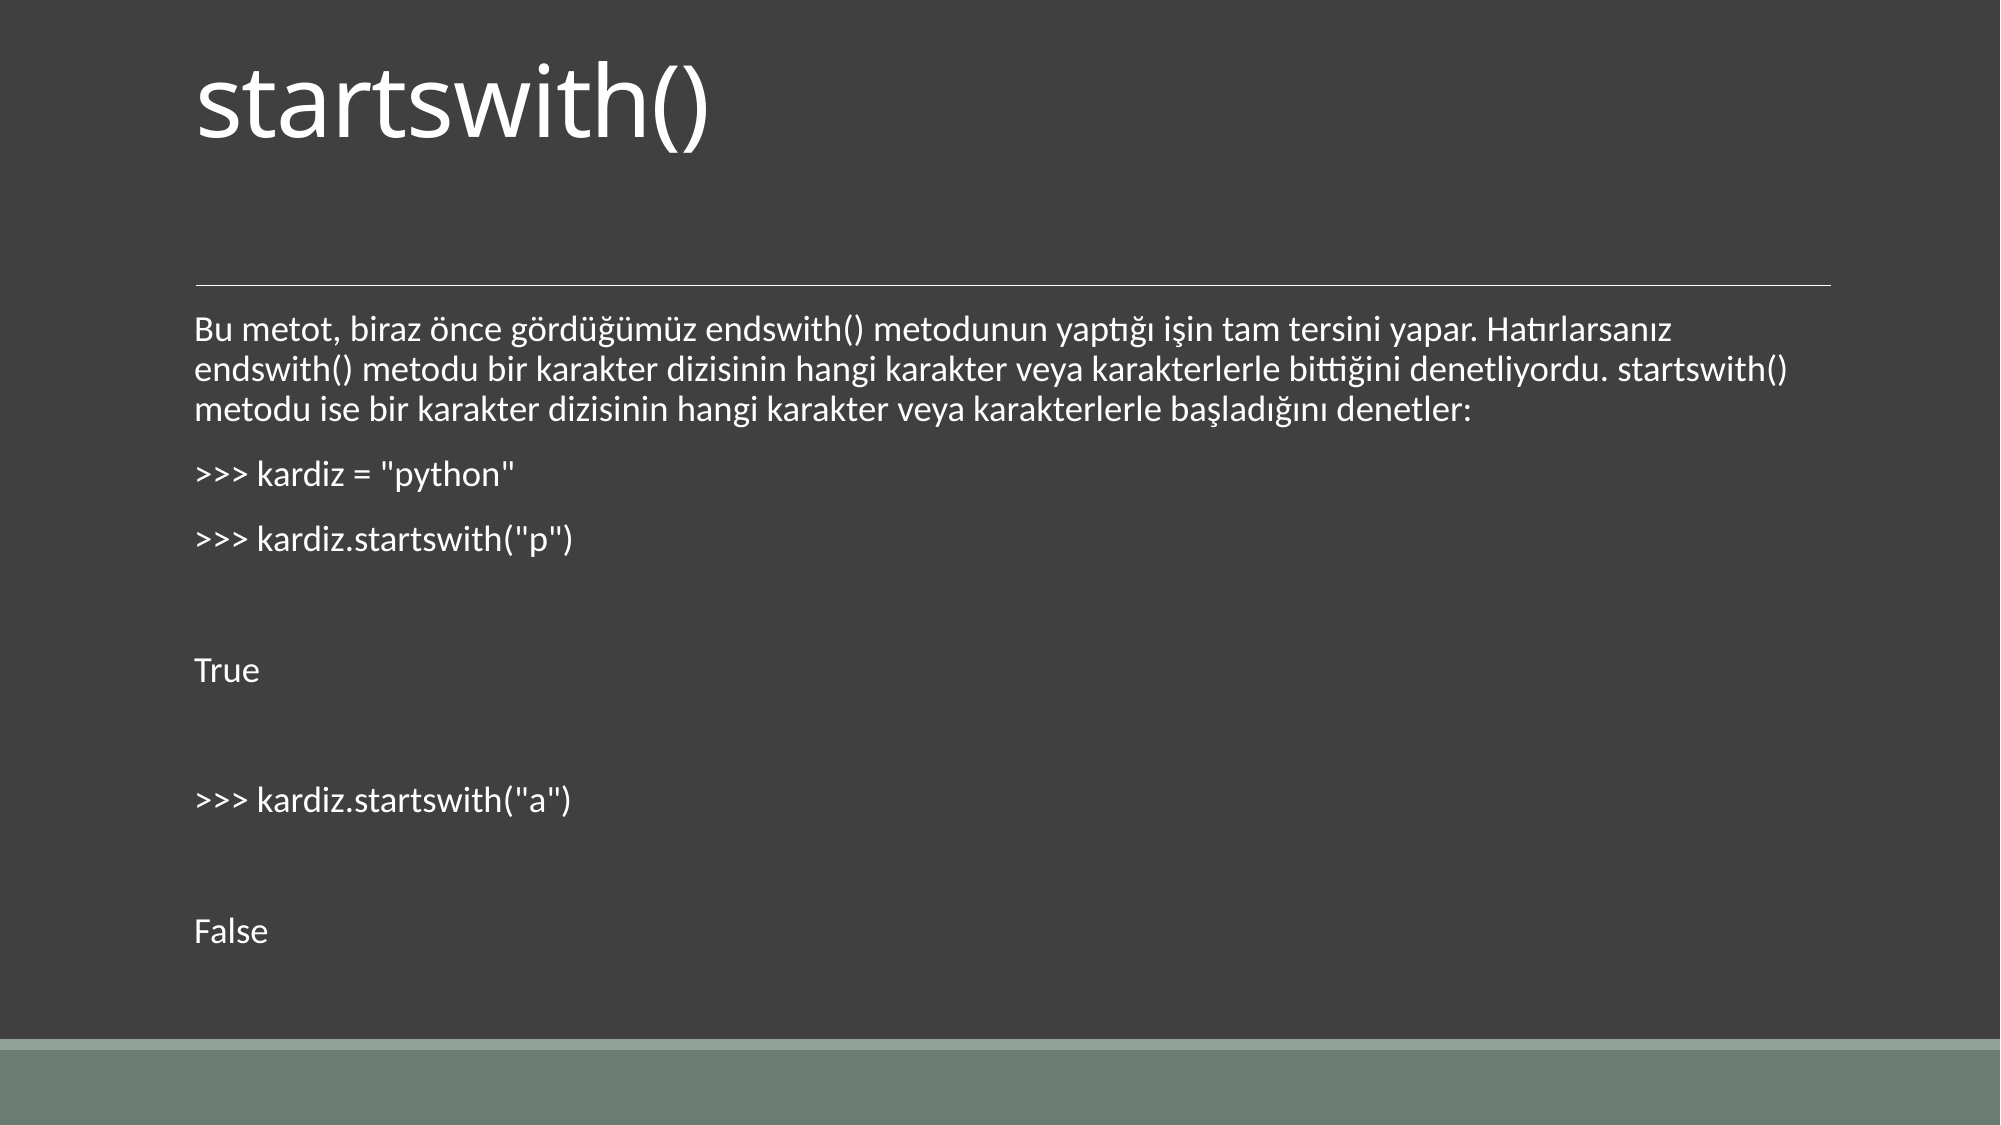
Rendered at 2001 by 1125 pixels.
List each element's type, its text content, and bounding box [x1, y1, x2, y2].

list Bu metot, biraz önce gördüğümüz endswith() metodunun yaptığı işin tam tersini yapar. Hatırlarsanız endswith() metodu bir karakter dizisinin hangi karakter veya karakterlerle bittiğini denetliyordu. startswith() metodu ise bir karakter dizisinin hangi karakter veya karakterlerle başladığını denetler: >>> kardiz = "python" >>> kardiz.startswith("p") True >>> kardiz.startswith("a") False [180, 302, 1830, 963]
title startswith() [180, 47, 1830, 285]
